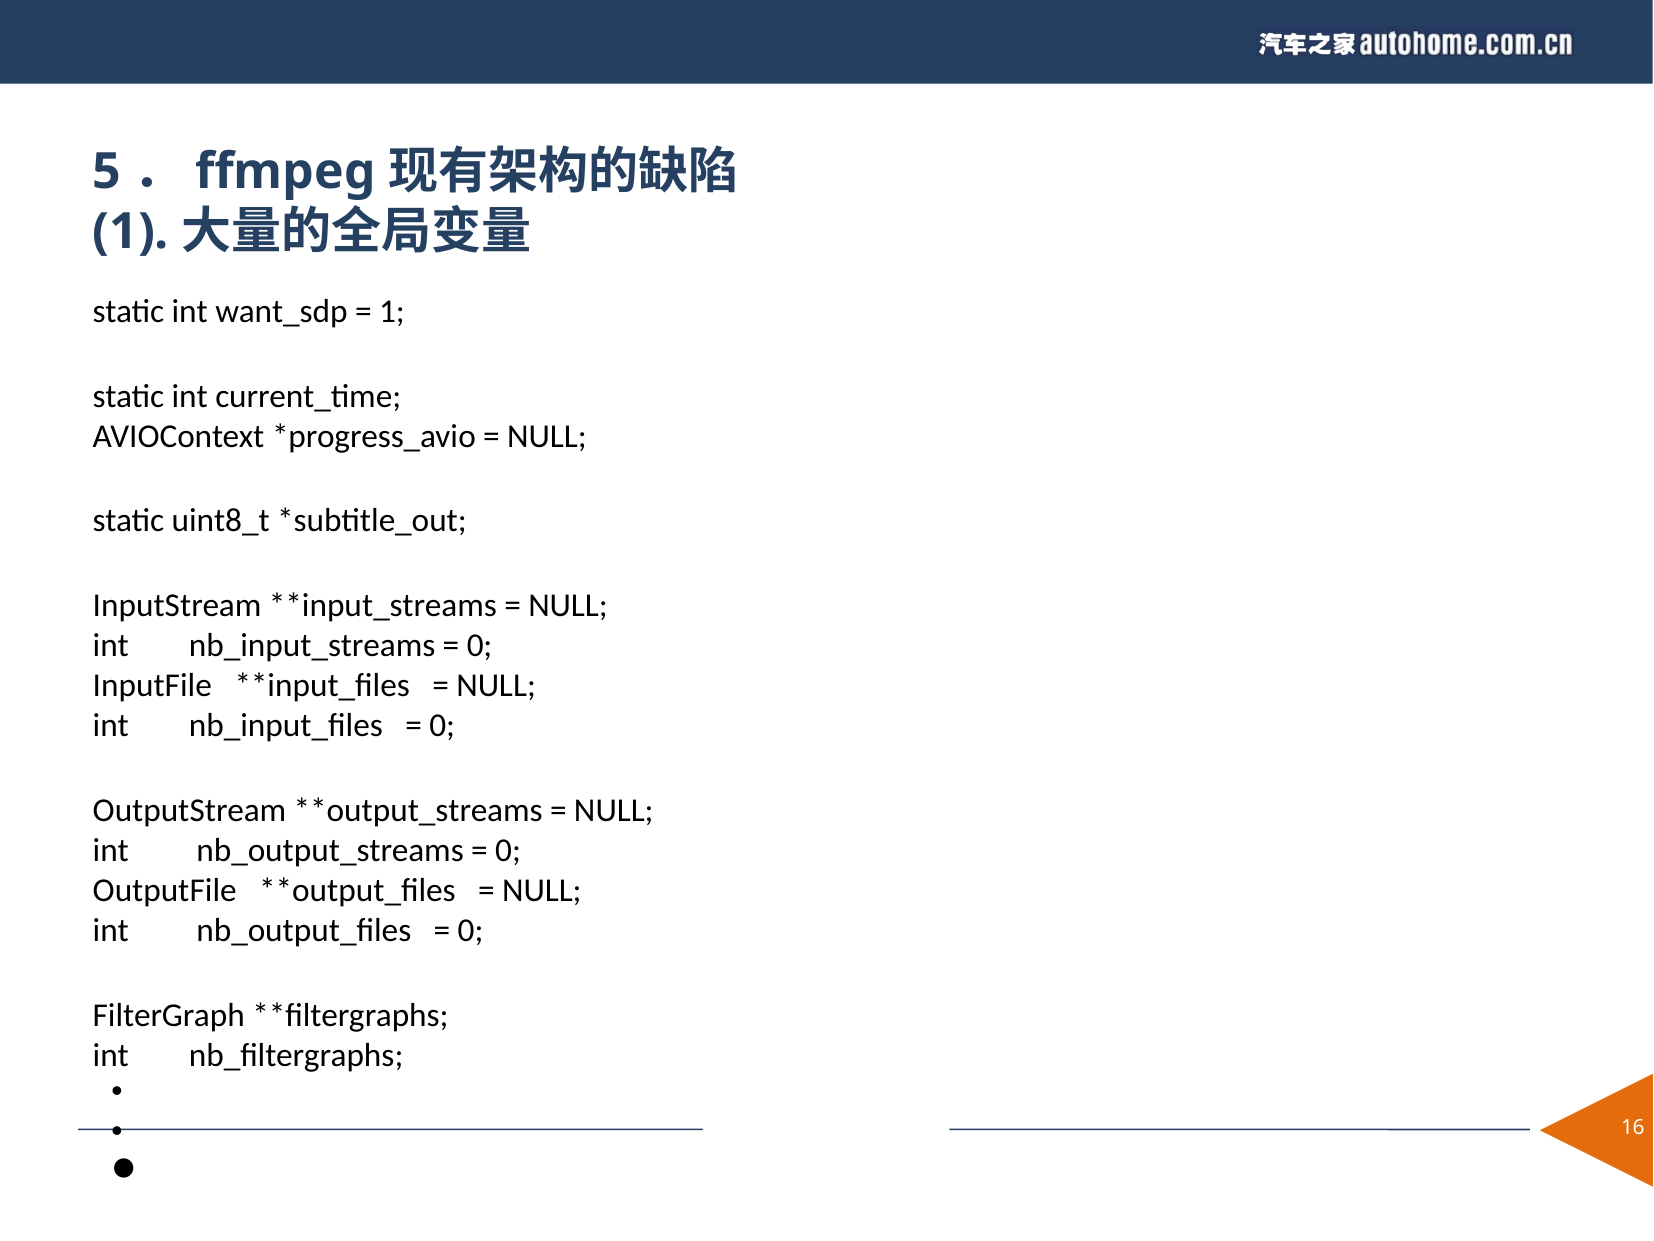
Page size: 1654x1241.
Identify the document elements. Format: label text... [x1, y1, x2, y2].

text_box static int want_sdp = 1; static int current_time; AVIOContext *progress_avio = NULL; static uint8_t *subtitle_out; InputStream **input_streams = NULL; int nb_input_streams = 0; InputFile **input_files = NULL; int nb_input_files = 0; OutputStream **output_streams = NULL; int nb_output_streams = 0; OutputFile **output_files = NULL; int nb_output_files = 0; FilterGraph **filtergraphs; int nb_filtergraphs; [77, 281, 1529, 1095]
text_box 1 [1272, 1114, 1645, 1140]
picture [1256, 26, 1575, 57]
text_box 5．ffmpeg现有架构的缺陷 (1).大量的全局变量 [78, 140, 1529, 257]
text_box [60, 1131, 497, 1170]
